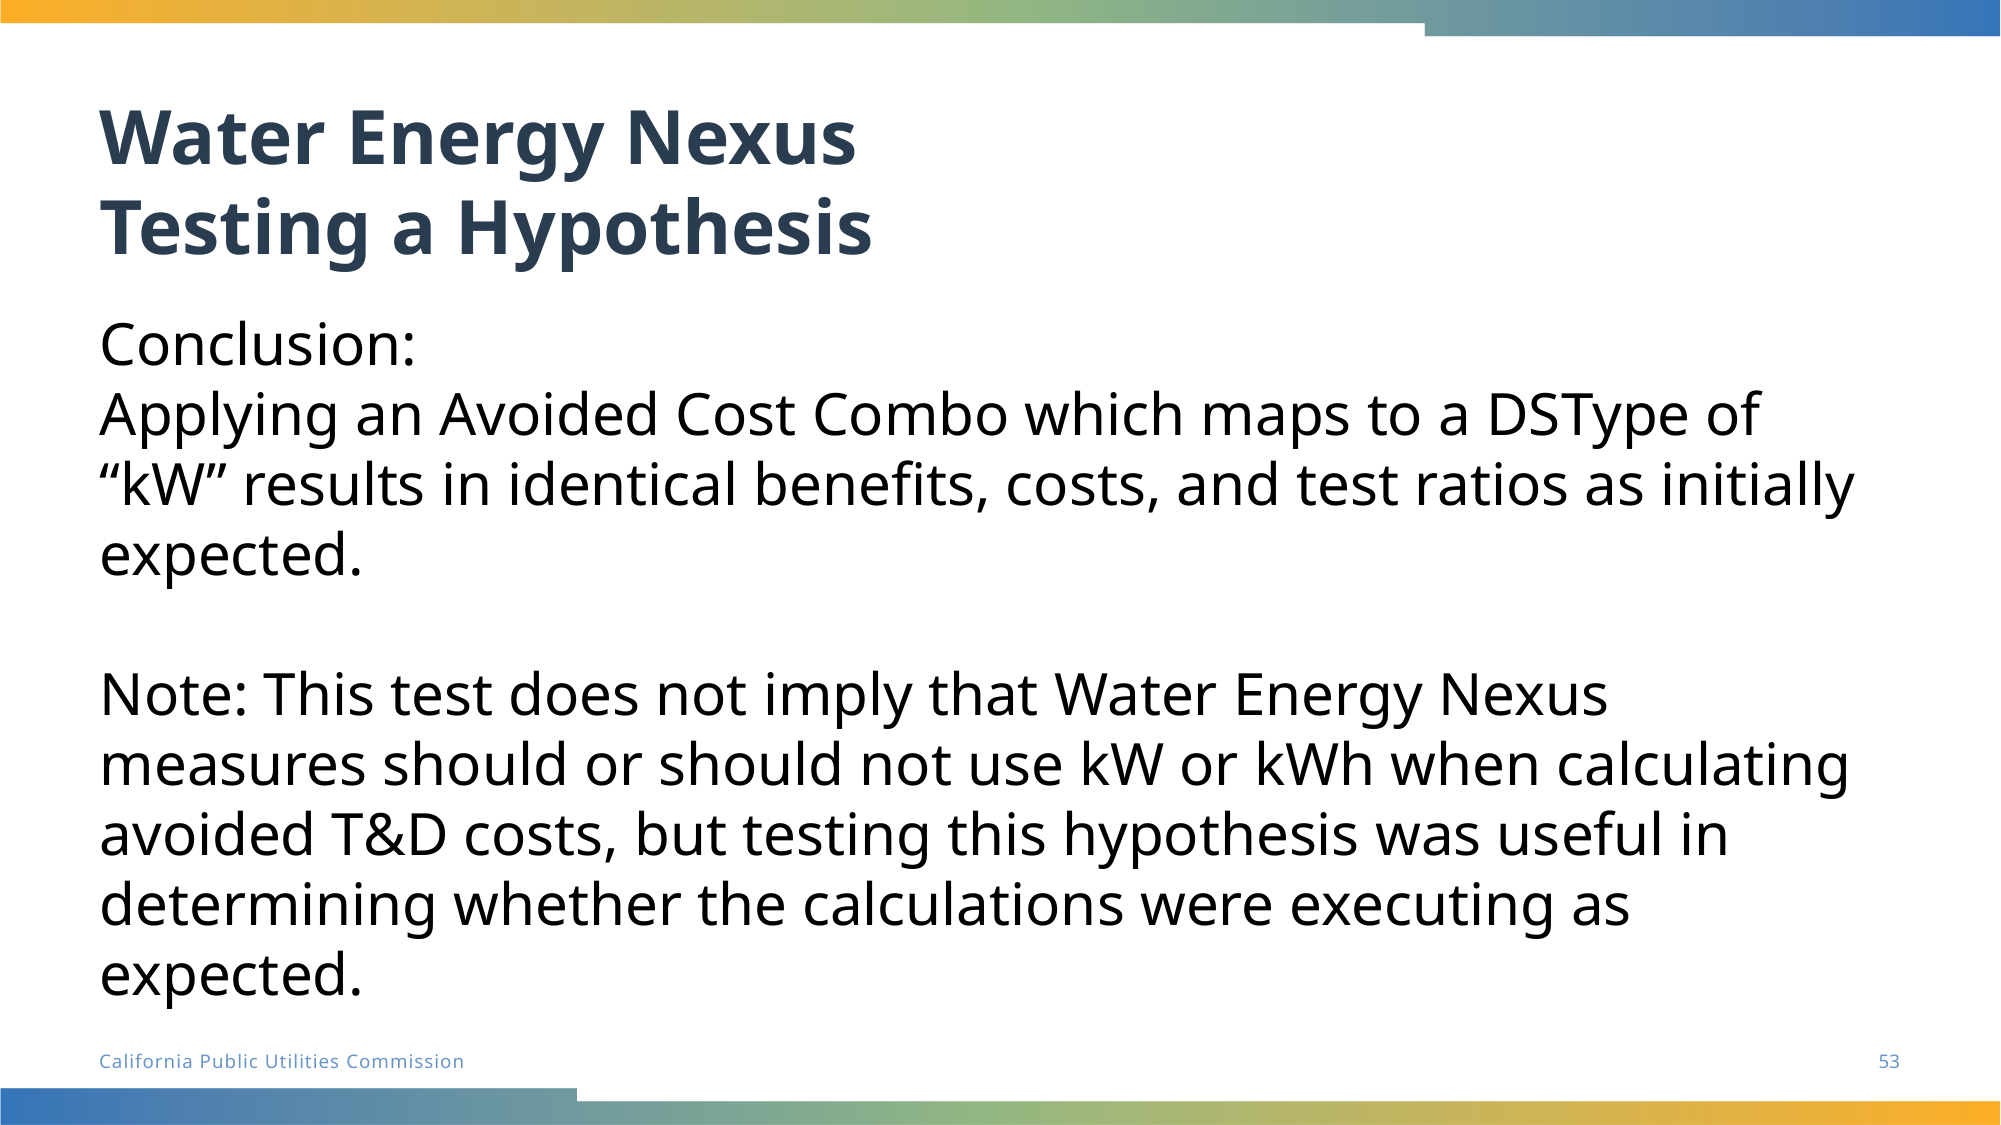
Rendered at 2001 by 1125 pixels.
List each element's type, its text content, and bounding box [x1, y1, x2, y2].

slide_number 53 [1837, 1050, 1900, 1080]
title Water Energy Nexus Testing a Hypothesis [99, 59, 1900, 278]
picture [0, 0, 2001, 1125]
list Conclusion: Applying an Avoided Cost Combo which maps to a DSType of “kW” results in identical benefits, costs, and test ratios as initially expected. Note: This test does not imply that Water Energy Nexus measures should or should not use kW or kWh when calculating avoided T&D costs, but testing this hypothesis was useful in determining whether the calculations were executing as expected. [99, 299, 1900, 1014]
